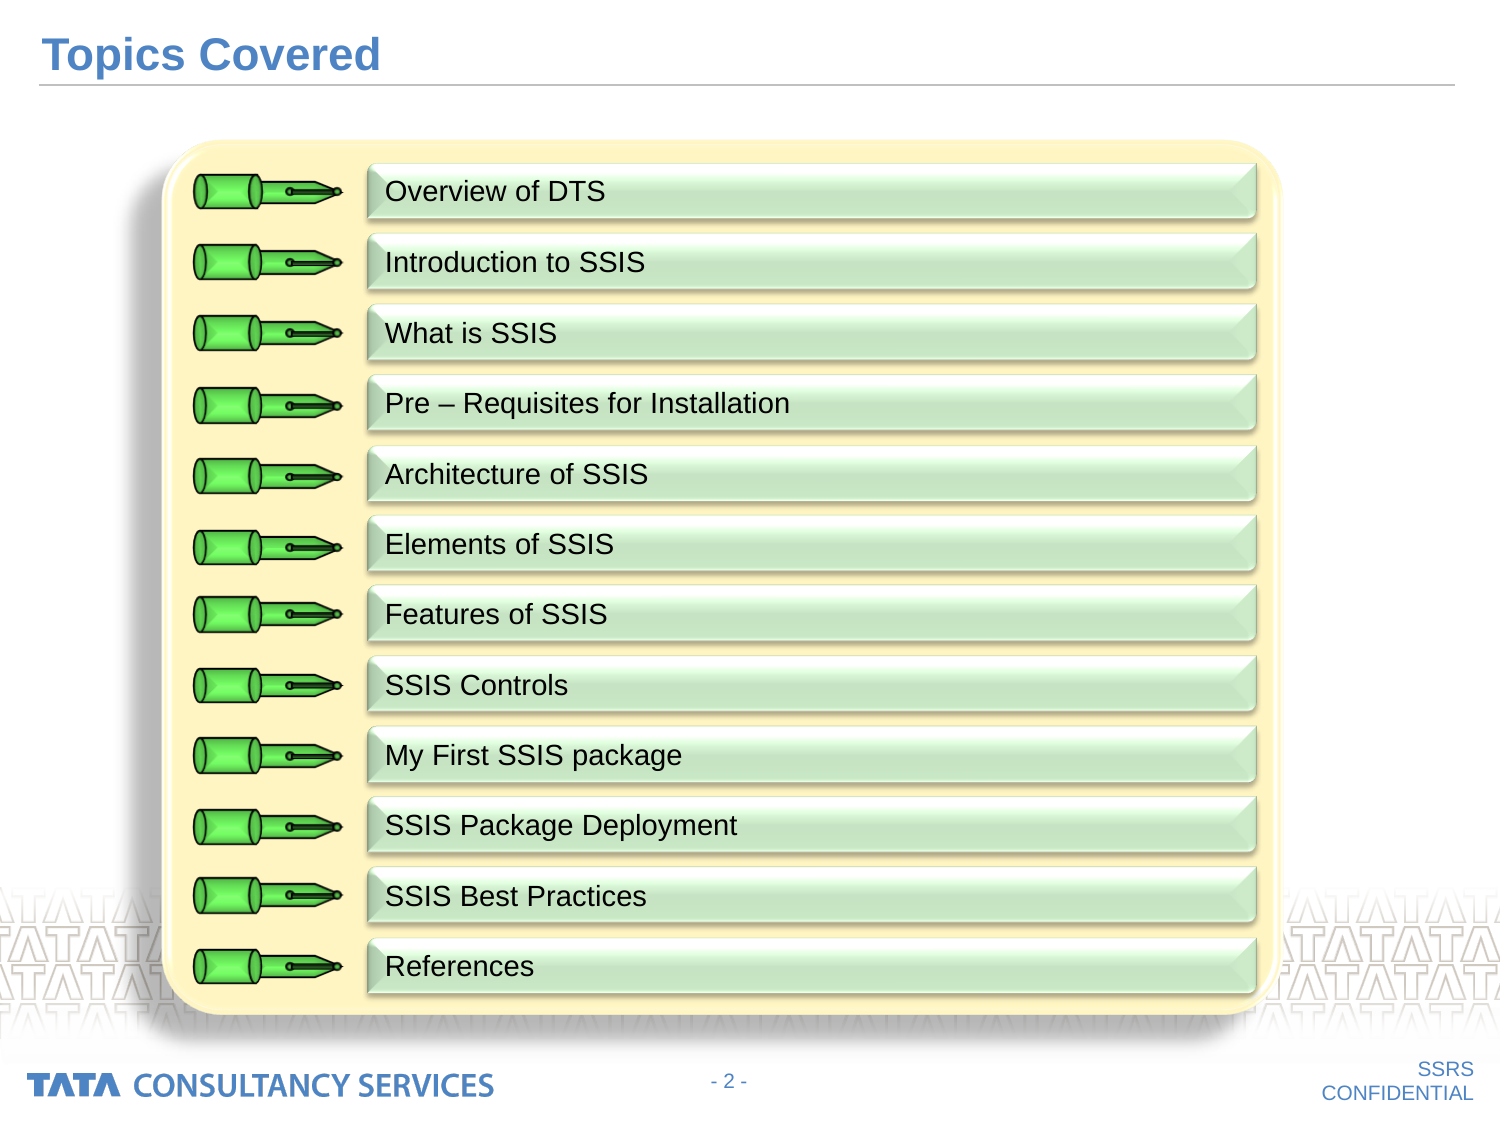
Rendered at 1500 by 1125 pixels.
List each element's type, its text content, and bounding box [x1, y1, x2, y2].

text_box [103, 137, 1286, 1068]
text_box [267, 247, 346, 278]
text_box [211, 170, 243, 212]
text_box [329, 819, 345, 835]
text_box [267, 670, 346, 700]
picture [805, 964, 1500, 1082]
picture [0, 838, 103, 962]
picture [190, 874, 265, 916]
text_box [329, 887, 345, 903]
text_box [281, 959, 288, 974]
picture [190, 664, 265, 706]
picture [190, 806, 265, 848]
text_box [287, 327, 326, 340]
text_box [356, 459, 1266, 523]
picture [190, 455, 265, 497]
text_box - ‹#› - [695, 1075, 805, 1110]
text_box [287, 960, 326, 973]
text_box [281, 887, 297, 903]
picture [190, 384, 265, 427]
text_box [281, 677, 297, 693]
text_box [356, 669, 1266, 721]
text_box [329, 184, 345, 199]
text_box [287, 750, 326, 762]
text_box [287, 257, 326, 269]
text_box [267, 461, 346, 492]
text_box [267, 318, 346, 348]
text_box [268, 391, 346, 421]
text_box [329, 540, 345, 555]
picture [190, 734, 265, 777]
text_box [287, 679, 326, 691]
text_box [281, 184, 297, 199]
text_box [281, 255, 297, 270]
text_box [356, 157, 1266, 240]
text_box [267, 880, 346, 910]
picture [190, 241, 265, 283]
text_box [356, 791, 1266, 874]
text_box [356, 529, 1266, 579]
title Topics Covered [26, 8, 1463, 83]
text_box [281, 540, 297, 555]
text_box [329, 606, 345, 622]
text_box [267, 599, 346, 629]
picture [1286, 838, 1500, 962]
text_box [329, 398, 345, 414]
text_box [287, 186, 326, 198]
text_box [268, 741, 346, 771]
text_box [287, 889, 326, 902]
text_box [356, 721, 1266, 791]
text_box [356, 247, 1266, 311]
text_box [287, 608, 326, 621]
picture [190, 526, 265, 568]
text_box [281, 606, 297, 622]
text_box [329, 325, 345, 341]
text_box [244, 170, 265, 212]
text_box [287, 471, 326, 483]
picture [190, 945, 265, 987]
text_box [356, 369, 1266, 452]
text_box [329, 469, 345, 484]
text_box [356, 579, 1266, 663]
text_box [356, 880, 1266, 932]
picture [0, 964, 695, 1105]
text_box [287, 542, 326, 554]
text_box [329, 748, 345, 764]
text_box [287, 821, 326, 833]
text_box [356, 317, 1266, 369]
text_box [329, 677, 345, 693]
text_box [267, 951, 346, 981]
picture [190, 312, 265, 354]
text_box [281, 469, 297, 484]
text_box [356, 932, 1266, 1015]
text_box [281, 325, 297, 341]
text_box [281, 748, 297, 764]
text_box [287, 400, 326, 412]
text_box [281, 819, 297, 835]
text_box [329, 959, 345, 974]
picture [190, 593, 265, 635]
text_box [281, 398, 297, 414]
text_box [329, 255, 345, 270]
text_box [267, 812, 346, 842]
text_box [268, 177, 346, 207]
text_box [190, 170, 211, 212]
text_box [267, 532, 346, 563]
